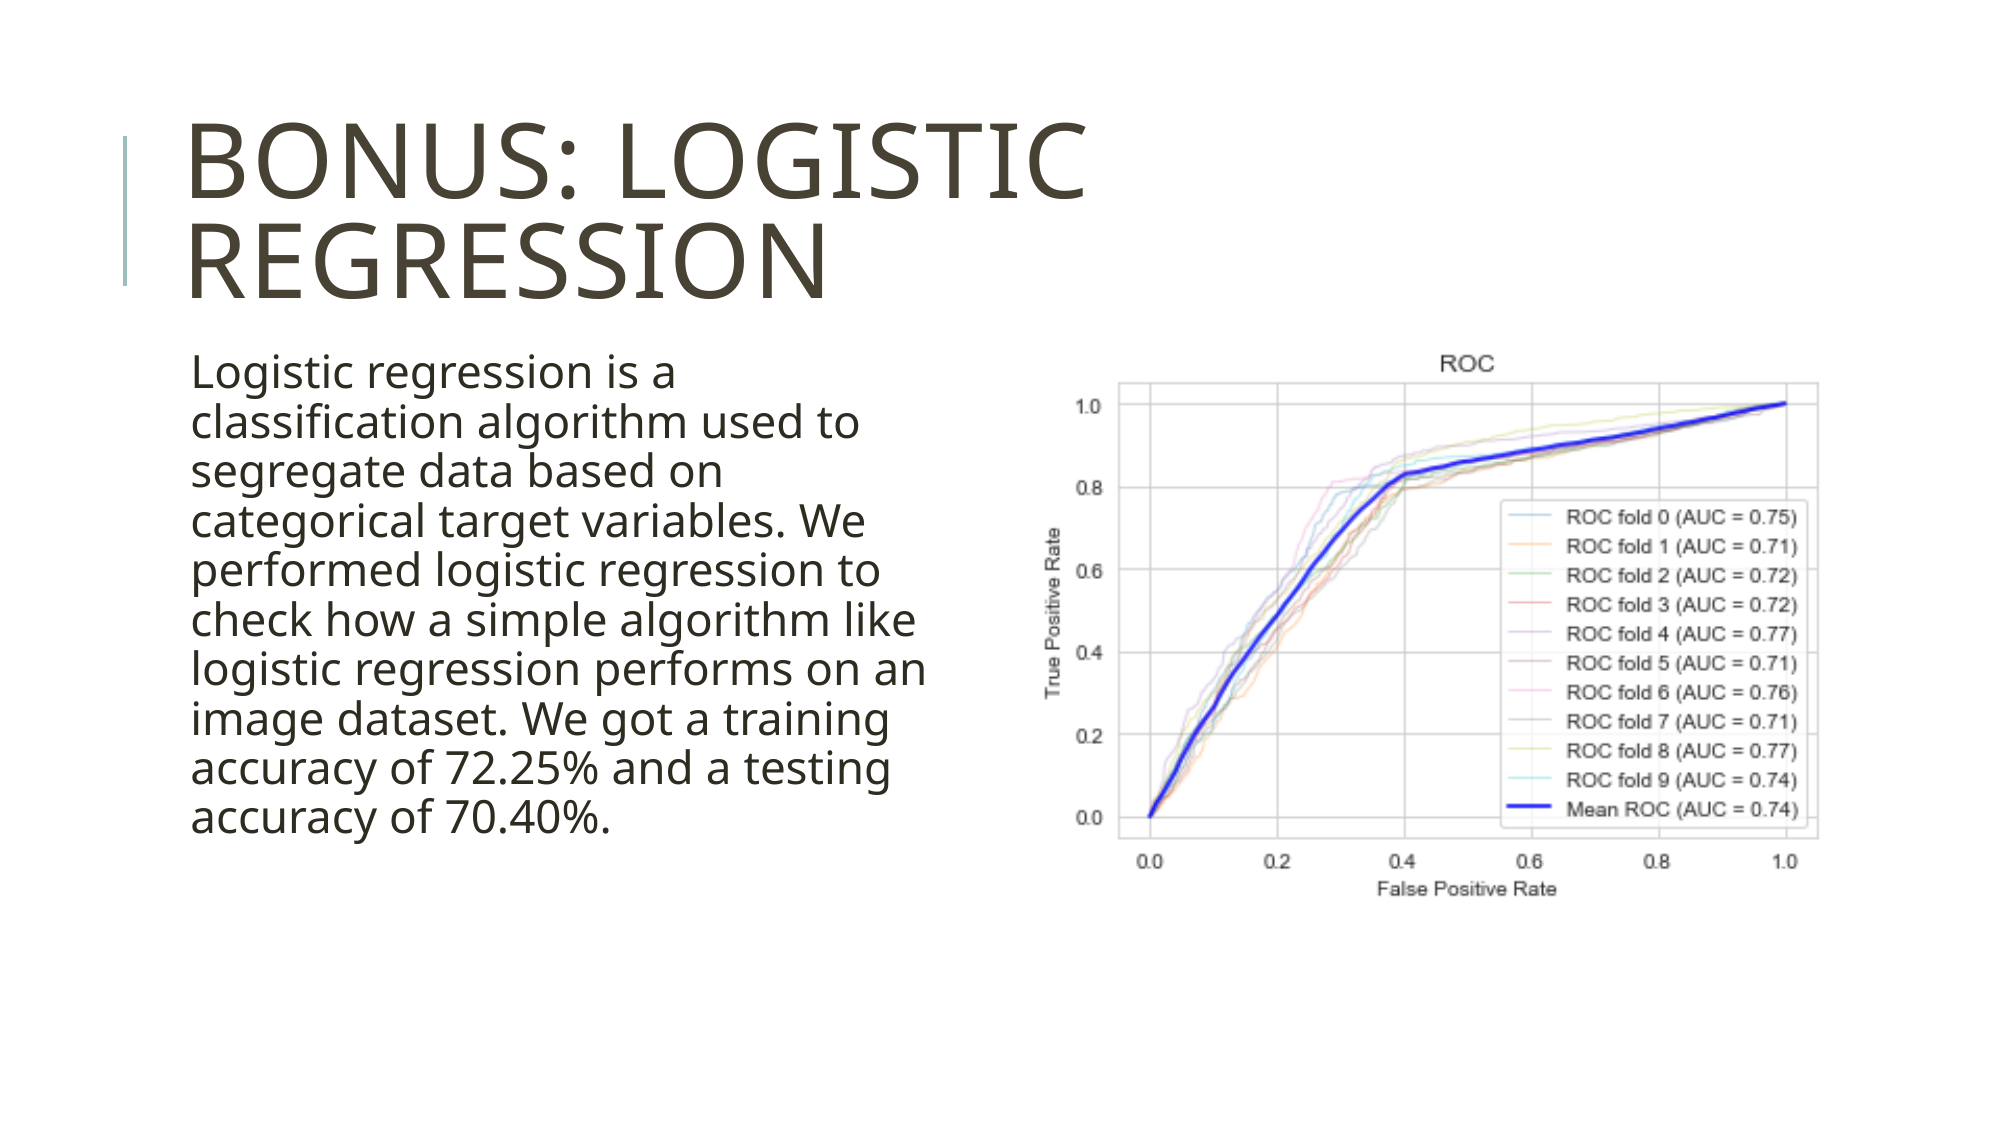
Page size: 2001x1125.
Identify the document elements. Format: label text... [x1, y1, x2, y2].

title Bonus: Logistic Regression [168, 96, 1763, 342]
list Logistic regression is a classification algorithm used to segregate data based on categorical target variables. We performed logistic regression to check how a simple algorithm like logistic regression performs on an image dataset. We got a training accuracy of 72.25% and a testing accuracy of 70.40%. [168, 341, 967, 1063]
picture [1033, 341, 1833, 914]
